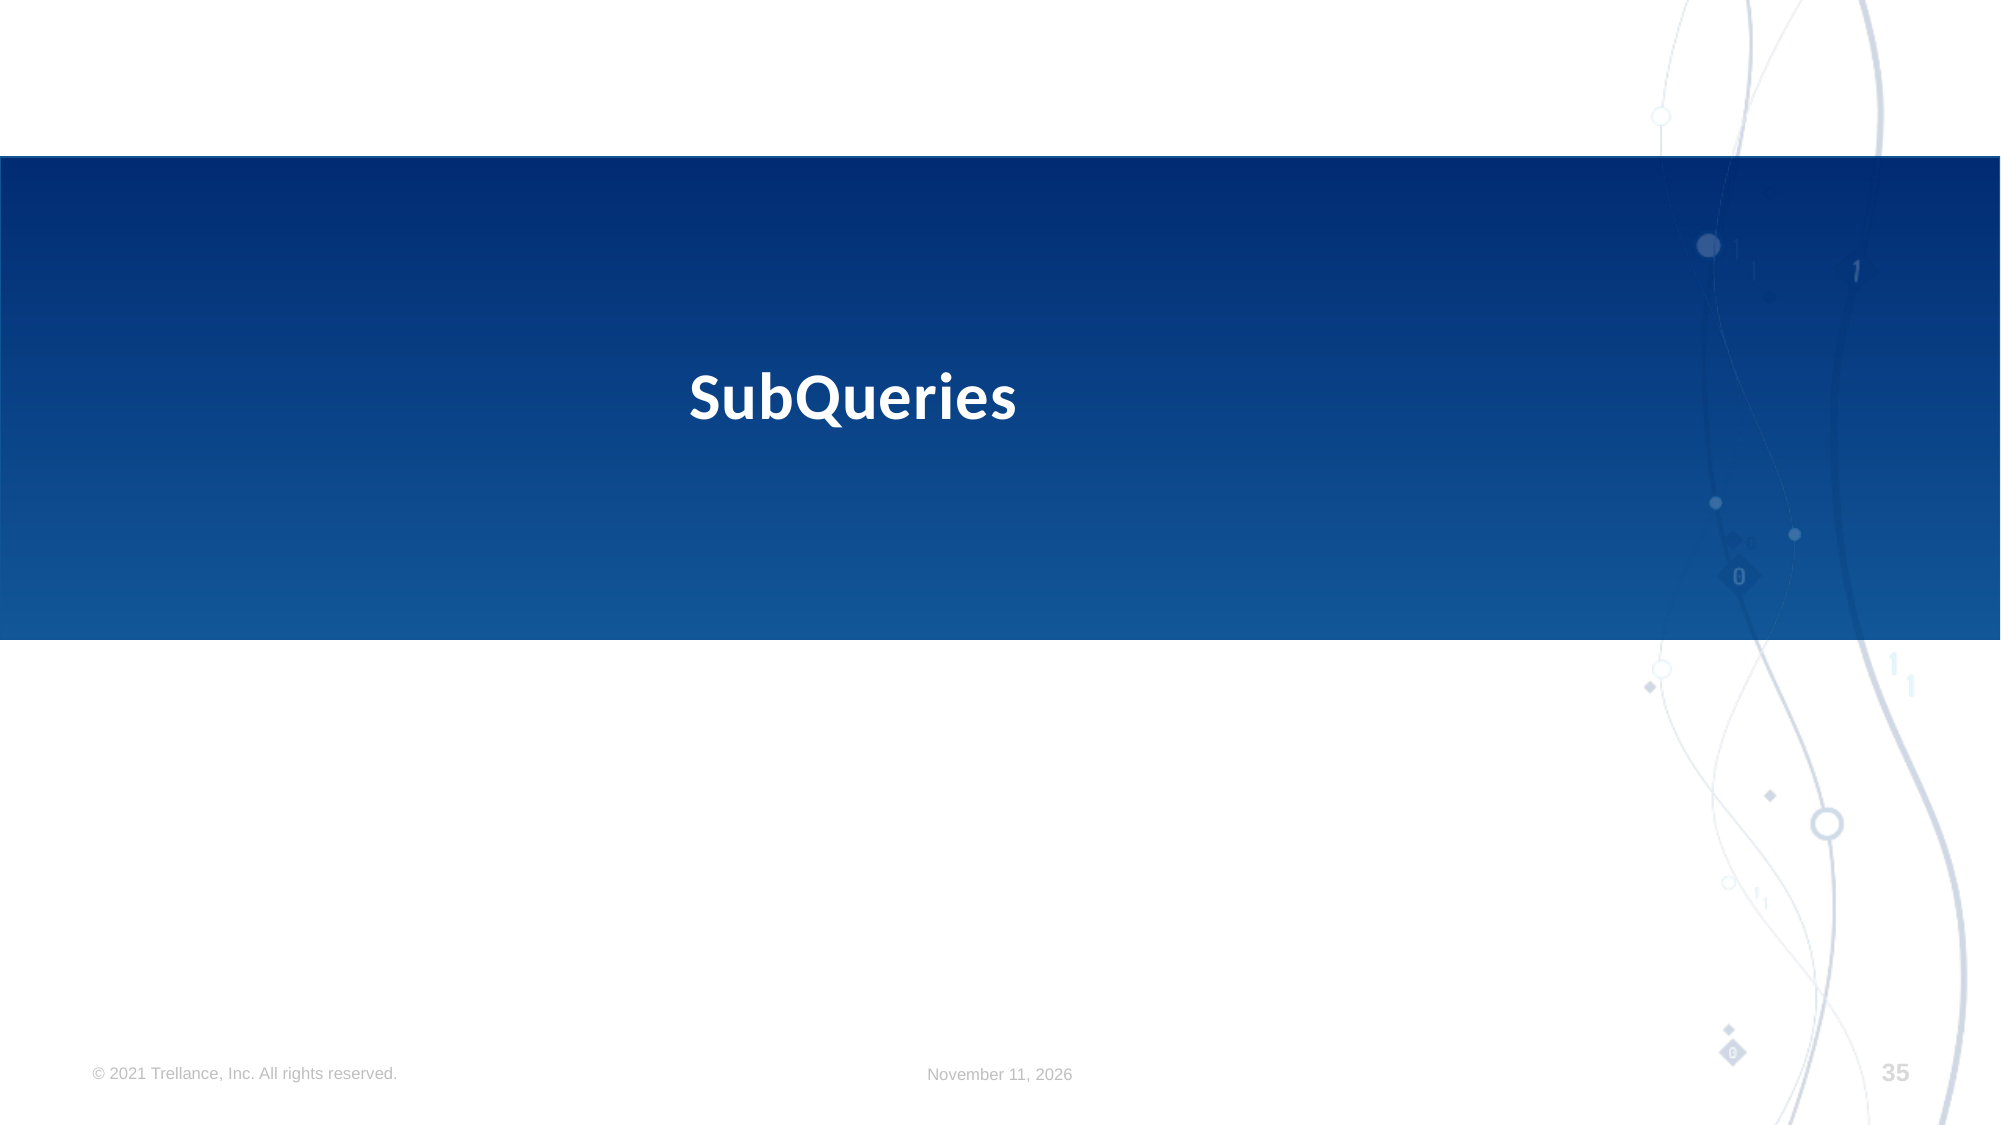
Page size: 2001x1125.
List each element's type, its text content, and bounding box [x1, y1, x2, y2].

slide_number 35 [1843, 1049, 1925, 1103]
footer © 2021 Trellance, Inc. All rights reserved. [77, 1042, 753, 1103]
title SubQueries [90, 328, 1617, 469]
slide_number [781, 1044, 1219, 1105]
